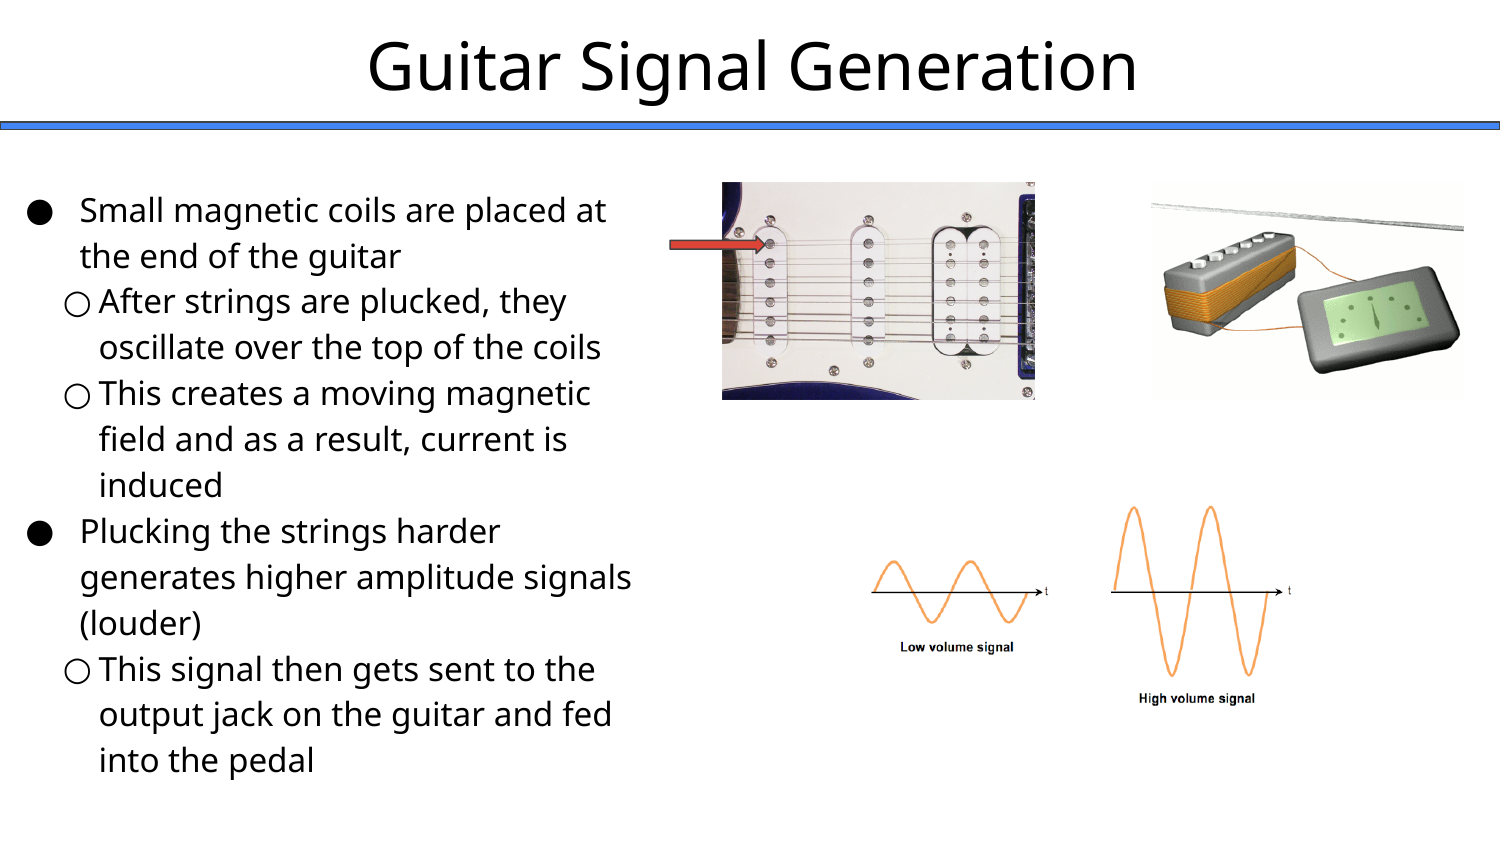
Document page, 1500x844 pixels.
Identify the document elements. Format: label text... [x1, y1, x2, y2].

text_box [0, 122, 1500, 130]
text_box [670, 240, 716, 250]
picture [846, 498, 1317, 717]
list Small magnetic coils are placed at the end of the guitar After strings are plucked, they oscillate over the top of the coils This creates a moving magnetic field and as a result, current is induced Plucking the strings harder generates higher amplitude signals (louder) This signal then gets sent to the output jack on the guitar and fed into the pedal [0, 167, 664, 802]
picture [1151, 182, 1465, 400]
title Guitar Signal Generation [7, 0, 1500, 119]
picture [721, 182, 1035, 400]
